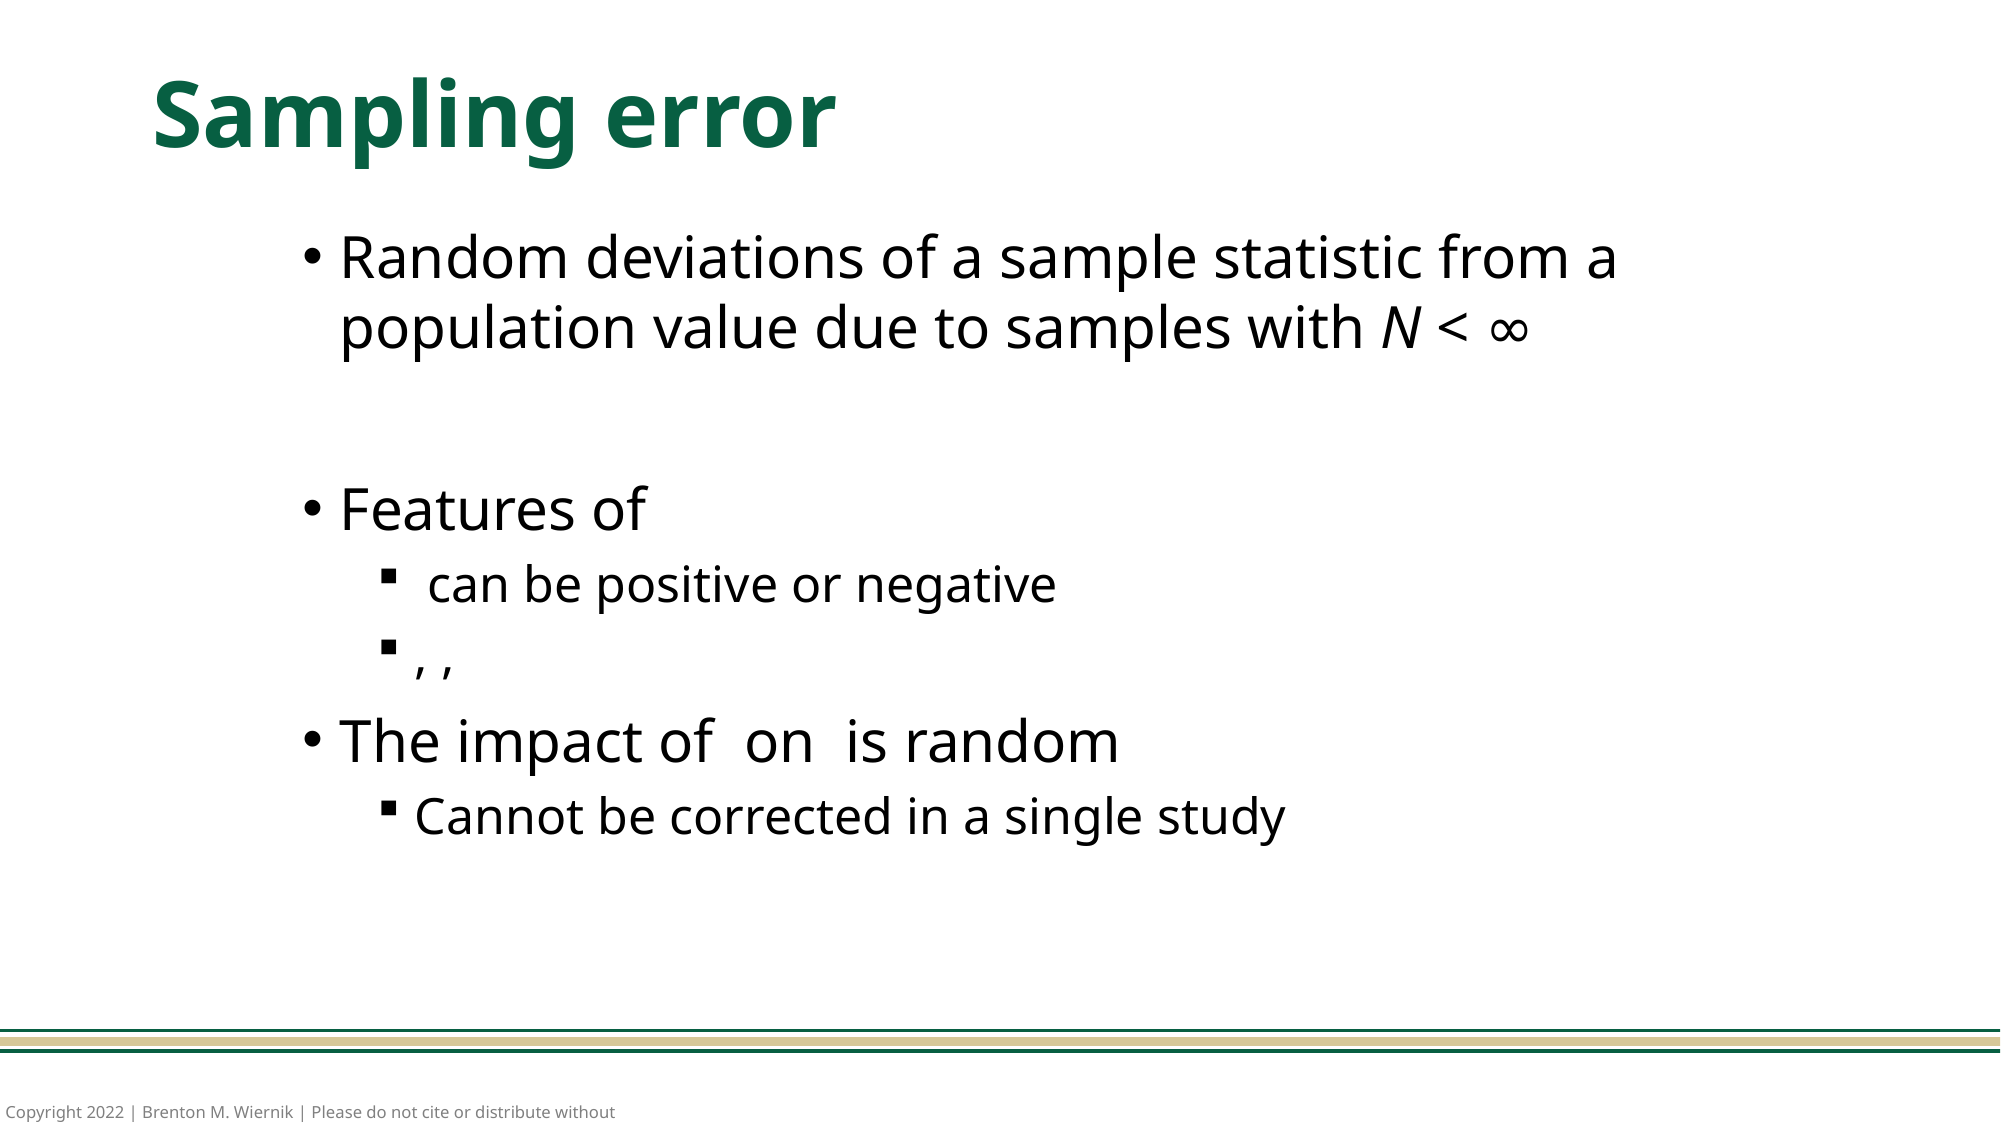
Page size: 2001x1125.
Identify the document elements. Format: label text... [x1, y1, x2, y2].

title Sampling error [137, 59, 1863, 177]
